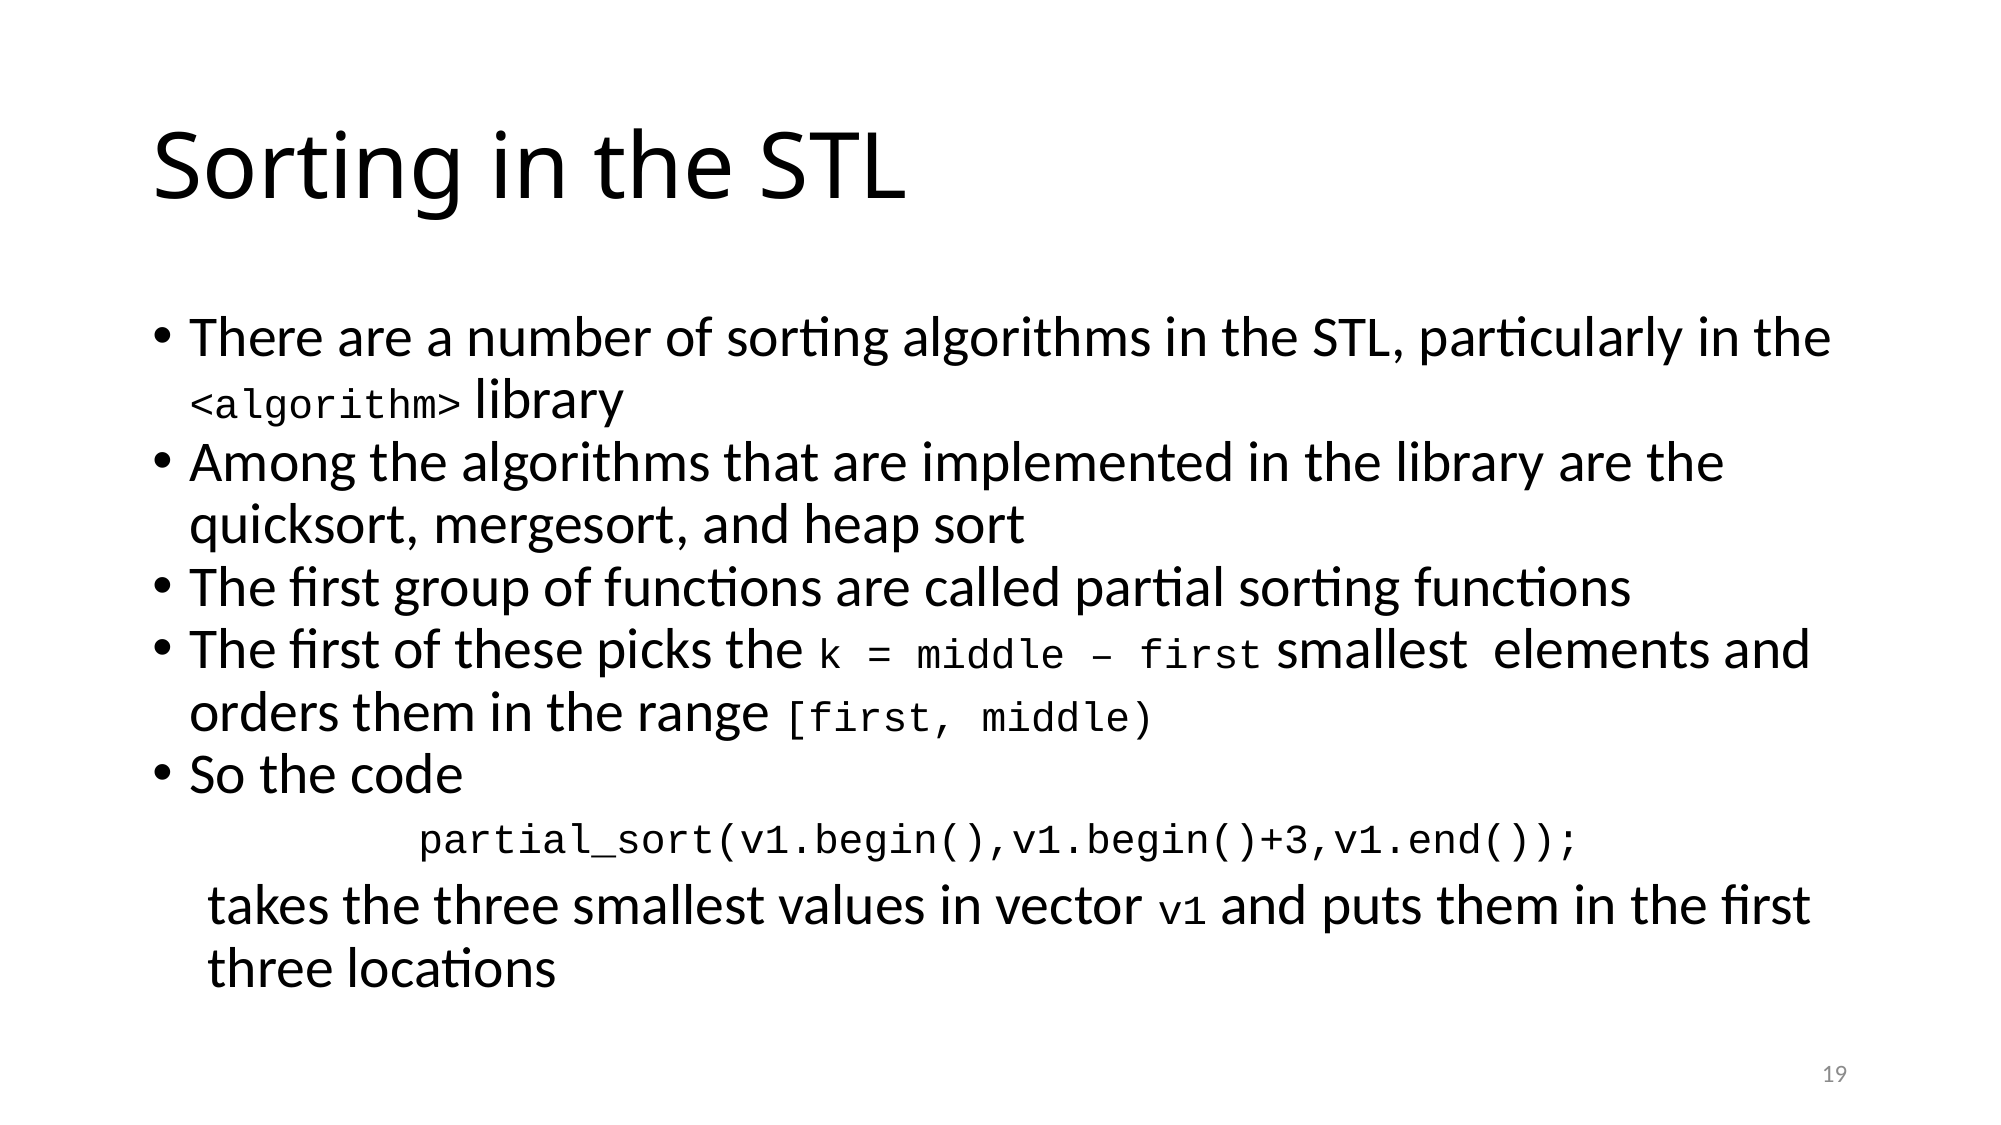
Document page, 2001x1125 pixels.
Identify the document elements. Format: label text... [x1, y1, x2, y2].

list There are a number of sorting algorithms in the STL, particularly in the <algorithm> library Among the algorithms that are implemented in the library are the quicksort, mergesort, and heap sort The first group of functions are called partial sorting functions The first of these picks the k = middle – first smallest elements and orders them in the range [first, middle) So the code partial_sort(v1.begin(),v1.begin()+3,v1.end()); takes the three smallest values in vector v1 and puts them in the first three locations [137, 299, 1863, 1014]
title Sorting in the STL [137, 59, 1863, 278]
slide_number 19 [1412, 1042, 1863, 1103]
